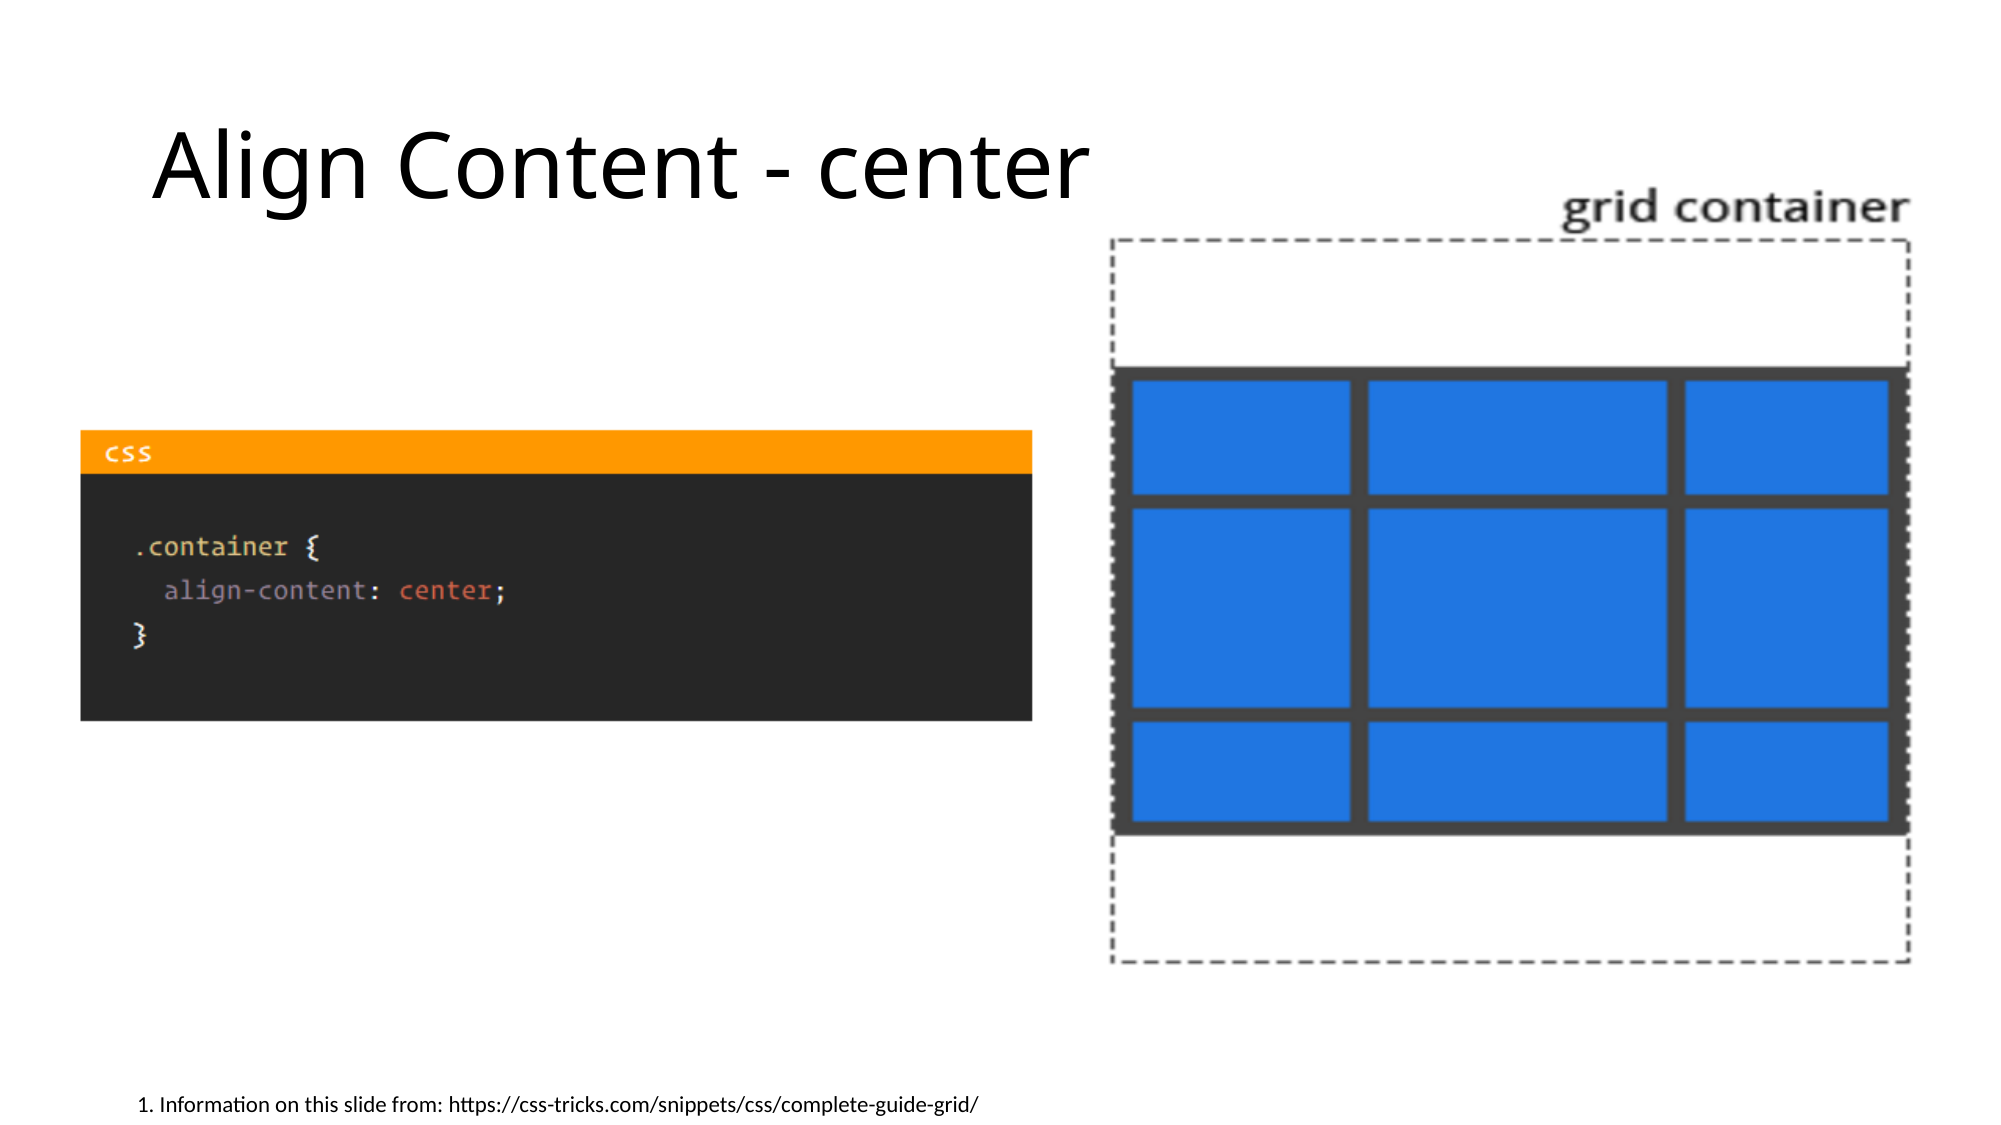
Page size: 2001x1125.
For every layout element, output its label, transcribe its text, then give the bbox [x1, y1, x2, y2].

title Align Content - center [137, 59, 1863, 278]
text_box 1. Information on this slide from: https://css-tricks.com/snippets/css/complete-guide-grid/ [122, 1082, 1854, 1125]
picture [1084, 171, 1933, 987]
picture [73, 421, 1045, 737]
